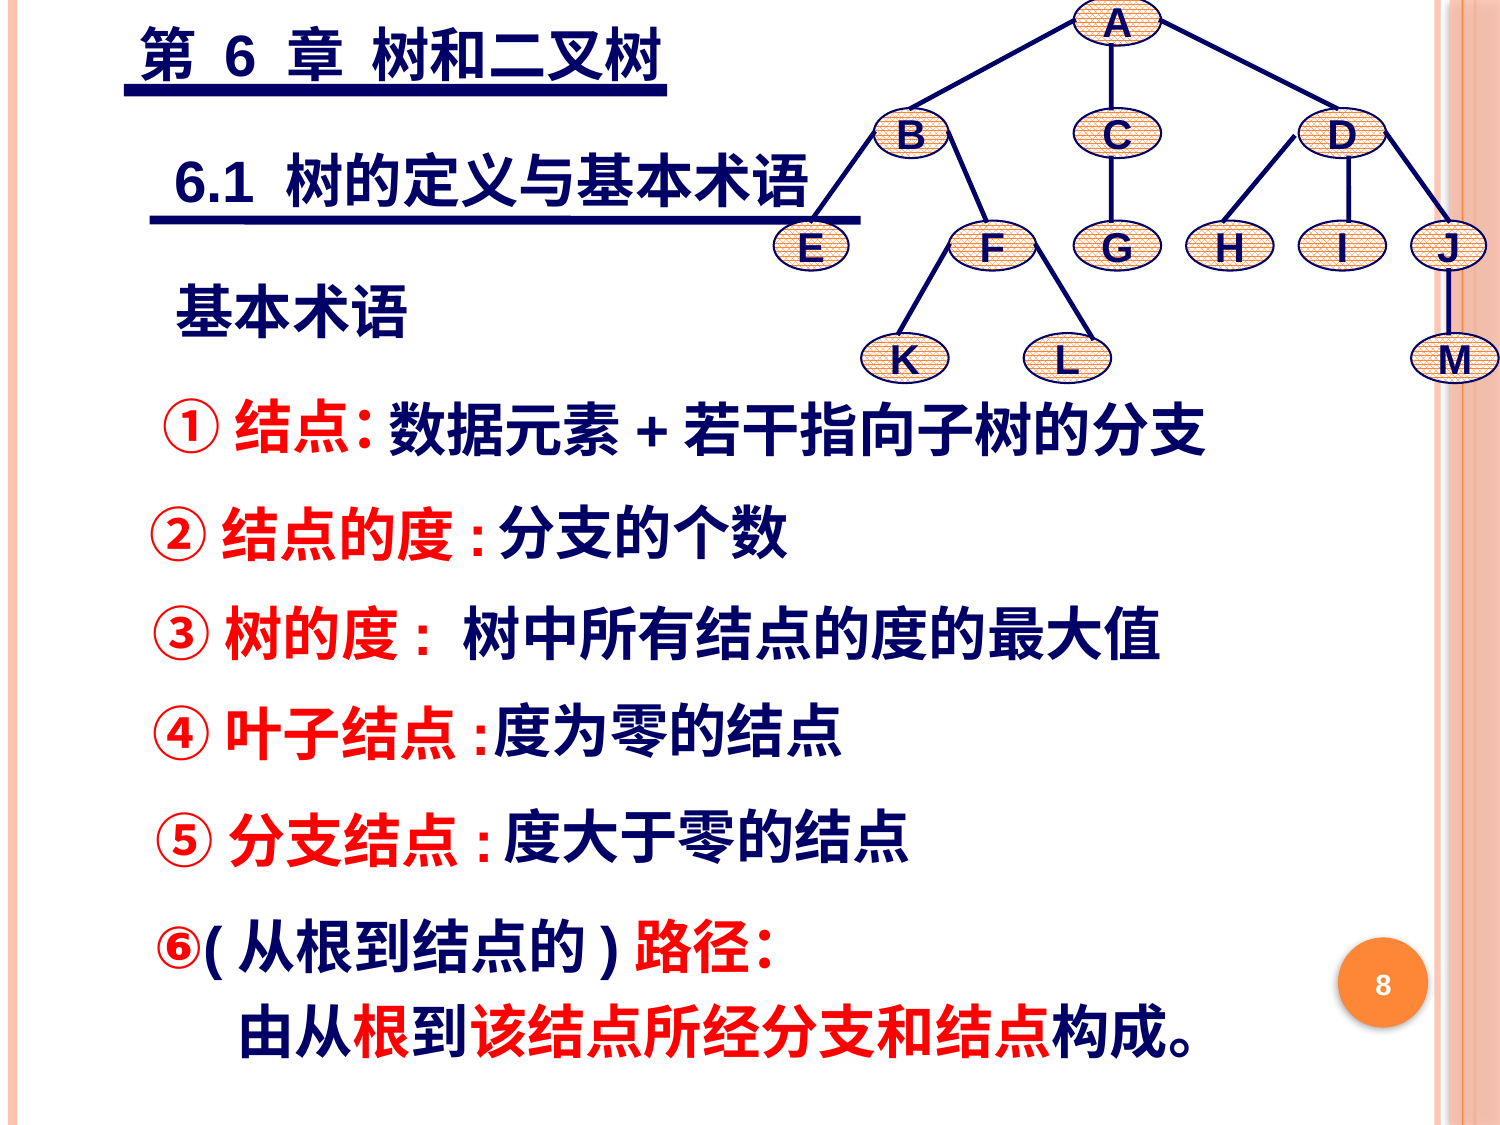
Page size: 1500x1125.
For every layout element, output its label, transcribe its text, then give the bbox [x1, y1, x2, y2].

text_box ⑤分支结点: [140, 796, 509, 882]
text_box 树中所有结点的度的最大值 [448, 589, 1177, 675]
text_box ②结点的度: [134, 490, 504, 577]
text_box 6.1 树的定义与基本术语 [159, 137, 767, 220]
text_box ③树的度: [137, 589, 448, 675]
text_box 第 6 章 树和二叉树 [123, 10, 680, 96]
text_box 分支的个数 [482, 489, 804, 575]
text_box ①结点： [147, 382, 424, 469]
text_box 度为零的结点 [479, 686, 859, 772]
text_box 数据元素+若干指向子树的分支 [373, 385, 1223, 471]
text_box ④叶子结点: [137, 689, 506, 776]
text_box 度大于零的结点 [488, 792, 926, 879]
slide_number 8 [1333, 940, 1434, 1026]
text_box ⑥(从根到结点的)路径： [139, 902, 824, 988]
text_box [773, 0, 1500, 384]
text_box 由从根到该结点所经分支和结点构成。 [221, 987, 1242, 1074]
text_box 基本术语 [161, 267, 424, 353]
